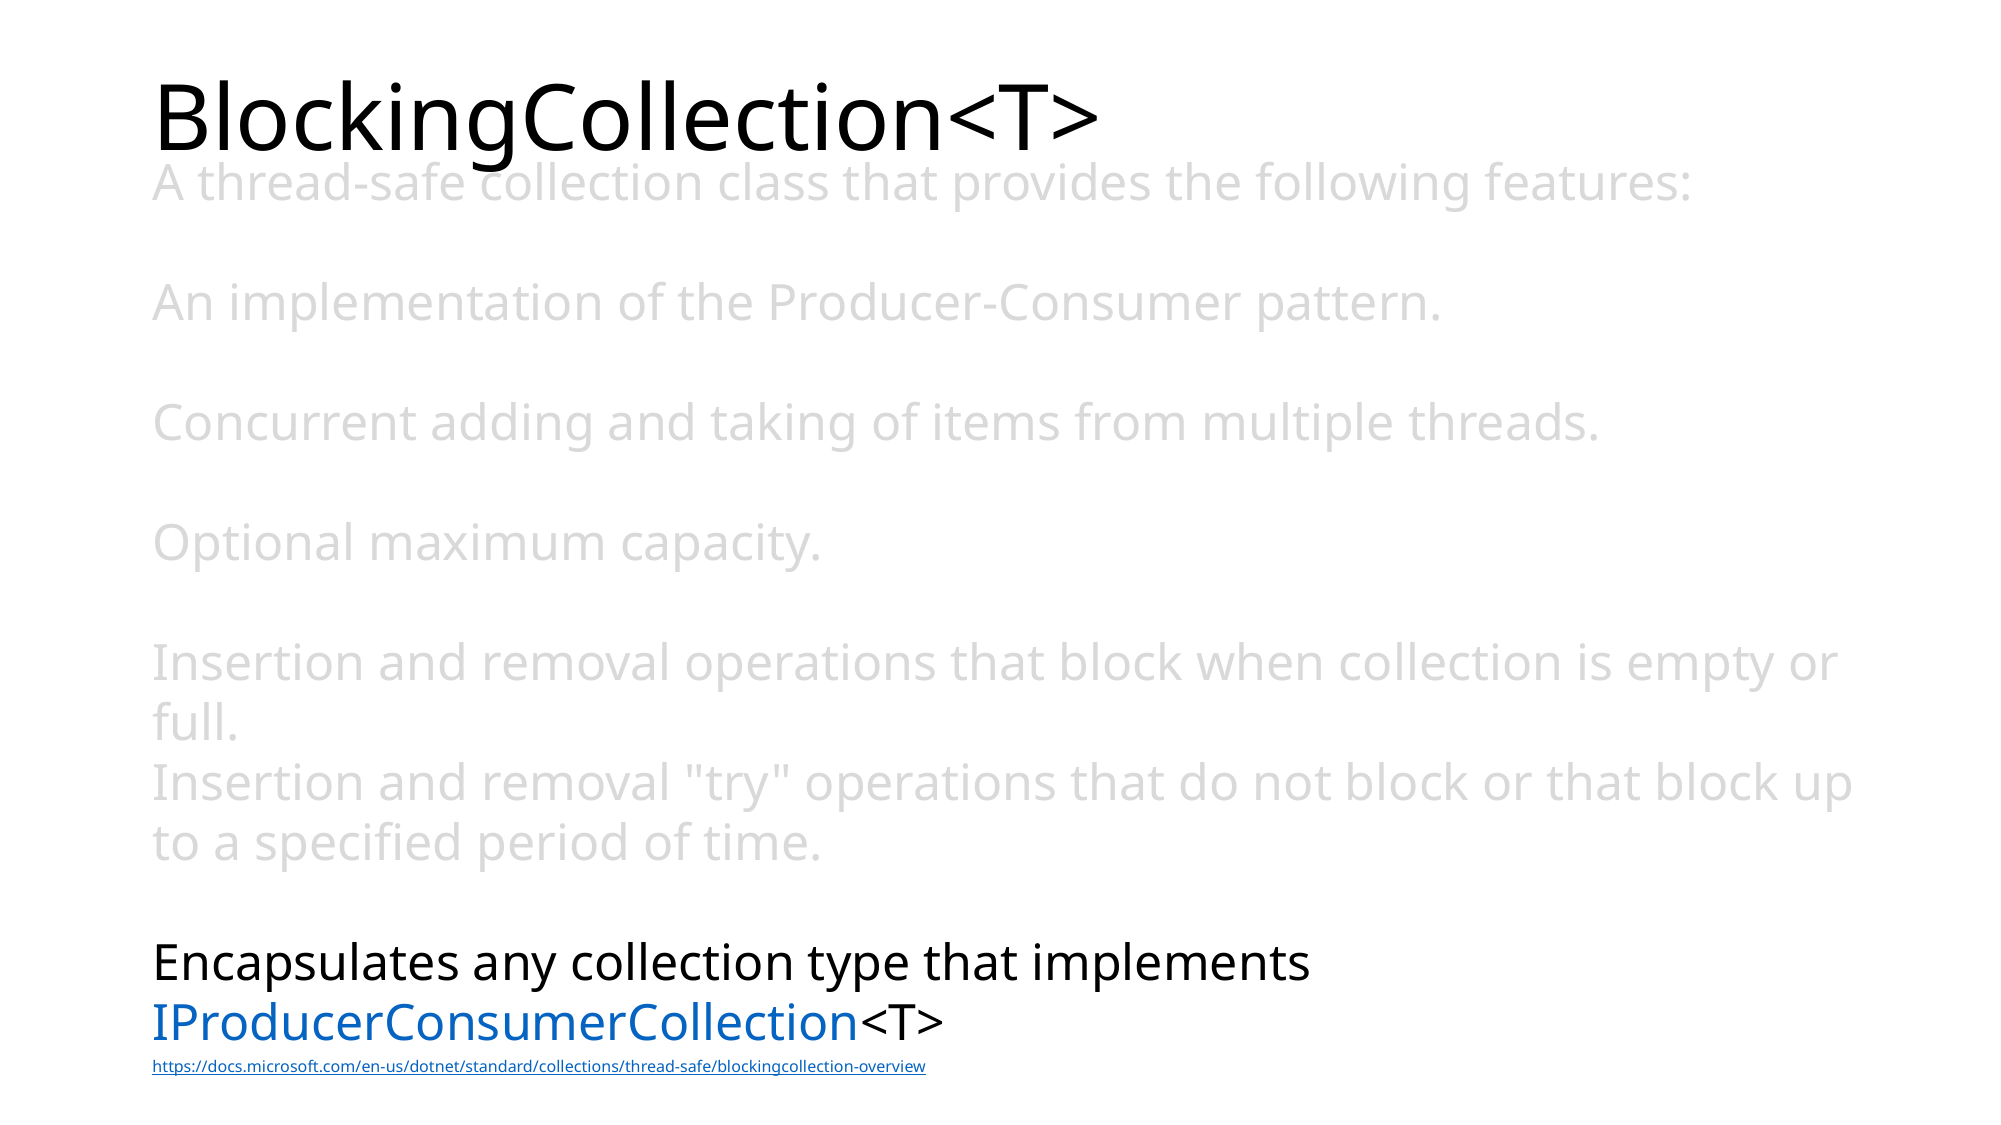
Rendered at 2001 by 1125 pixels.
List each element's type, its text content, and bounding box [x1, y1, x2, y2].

list A thread-safe collection class that provides the following features: An implementation of the Producer-Consumer pattern. Concurrent adding and taking of items from multiple threads. Optional maximum capacity. Insertion and removal operations that block when collection is empty or full. Insertion and removal "try" operations that do not block or that block up to a specified period of time. Encapsulates any collection type that implements IProducerConsumerCollection<T> [137, 142, 1894, 1066]
title BlockingCollection<T> [137, 59, 1863, 142]
text_box https://docs.microsoft.com/en-us/dotnet/standard/collections/thread-safe/blockingcollection-overview [137, 1066, 1412, 1086]
